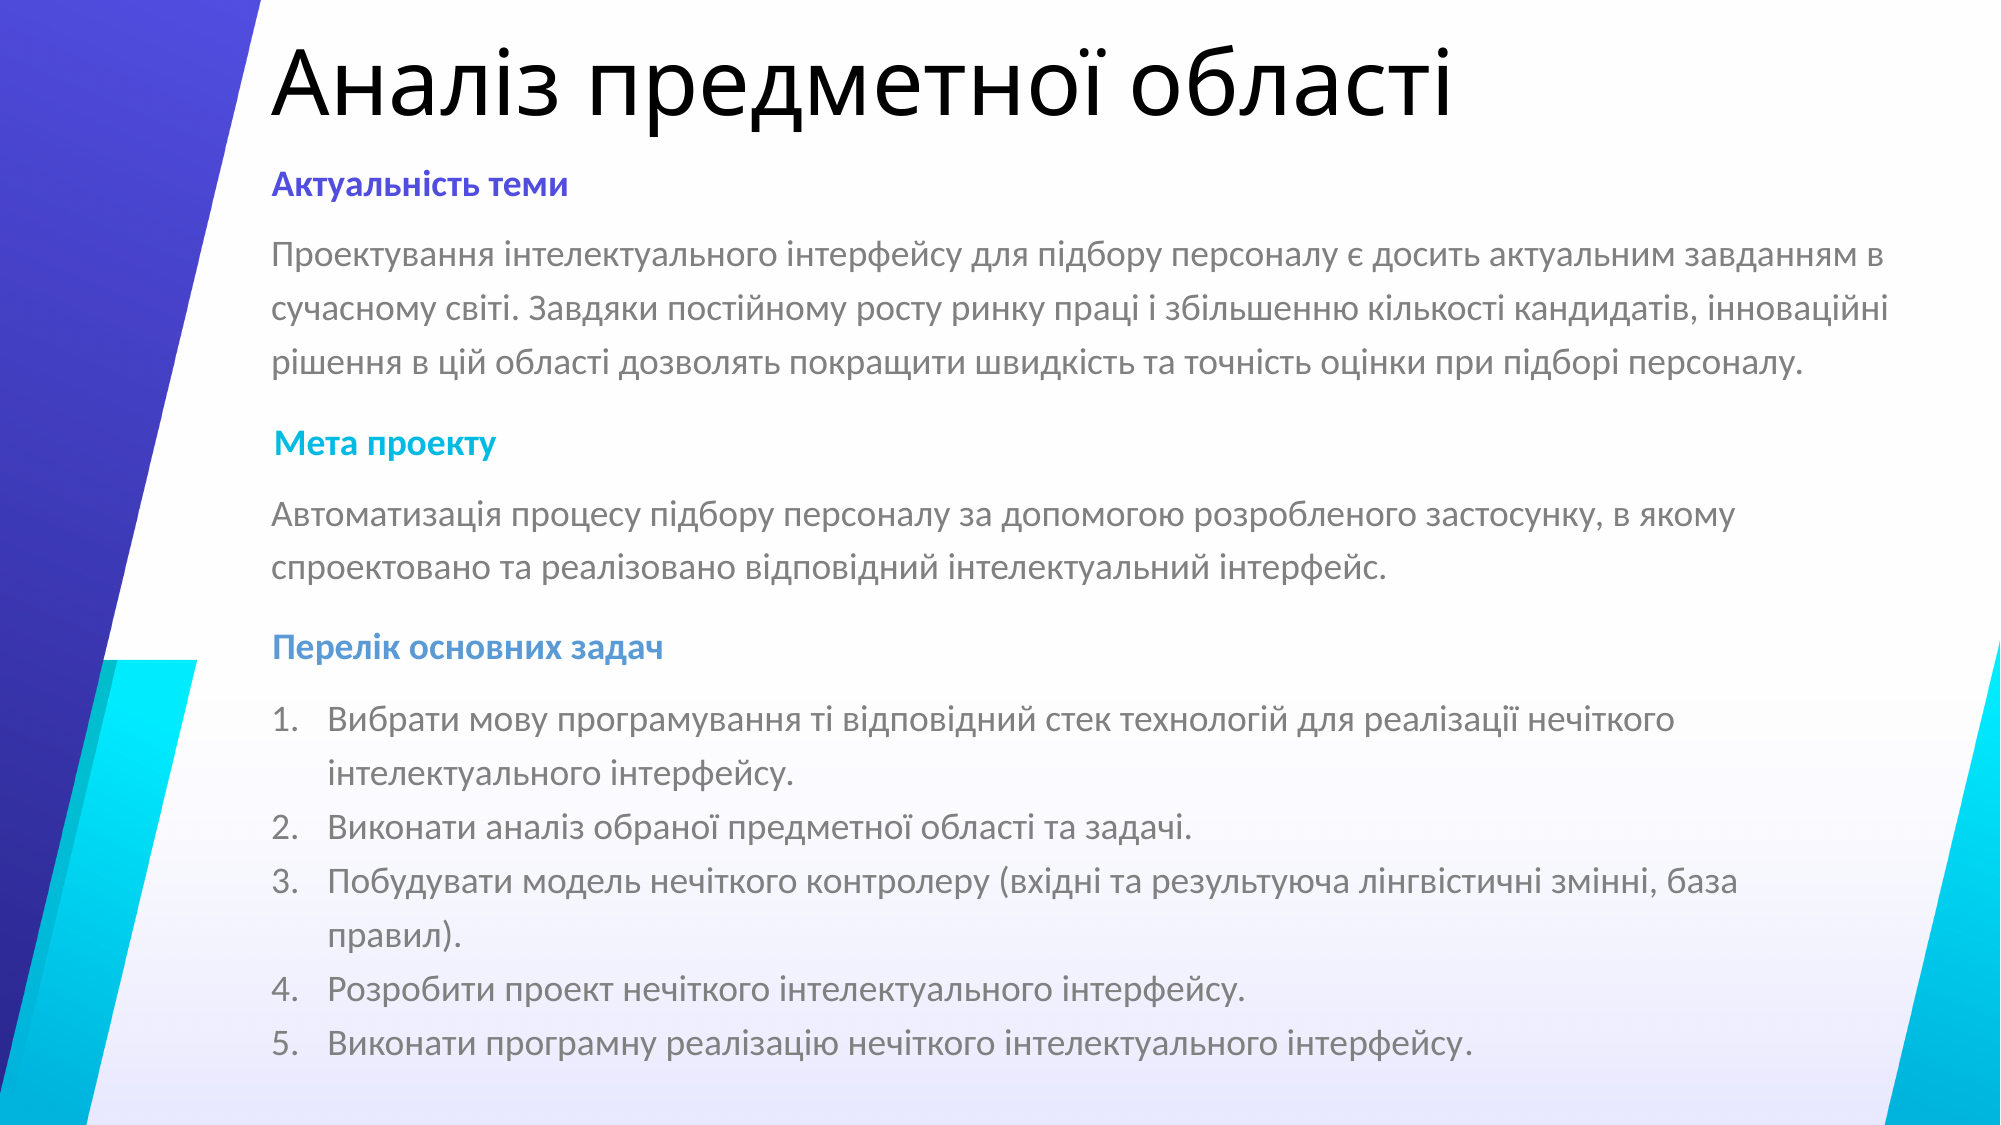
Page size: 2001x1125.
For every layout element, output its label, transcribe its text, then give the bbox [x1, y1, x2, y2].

text_box Автоматизація процесу підбору персоналу за допомогою розробленого застосунку, в якому спроектовано та реалізовано відповідний інтелектуальний інтерфейс. [256, 472, 1964, 595]
title Аналіз предметної області [256, 22, 1982, 150]
text_box Вибрати мову програмування ті відповідний стек технологій для реалізації нечіткого інтелектуального інтерфейсу. Виконати аналіз обраної предметної області та задачі. Побудувати модель нечіткого контролеру (вхідні та результуюча лінгвістичні змінні, база правил). Розробити проект нечіткого інтелектуального інтерфейсу. Виконати програмну реалізацію нечіткого інтелектуального інтерфейсу. [256, 677, 1898, 1071]
text_box Актуальність теми [256, 151, 585, 212]
text_box Проектування інтелектуального інтерфейсу для підбору персоналу є досить актуальним завданням в сучасному світі. Завдяки постійному росту ринку праці і збільшенню кількості кандидатів, інноваційні рішення в цій області дозволять покращити швидкість та точність оцінки при підборі персоналу. [256, 212, 1944, 390]
text_box Перелік основних задач [256, 614, 681, 675]
picture [0, 0, 2000, 1125]
text_box Мета проекту [256, 410, 515, 470]
